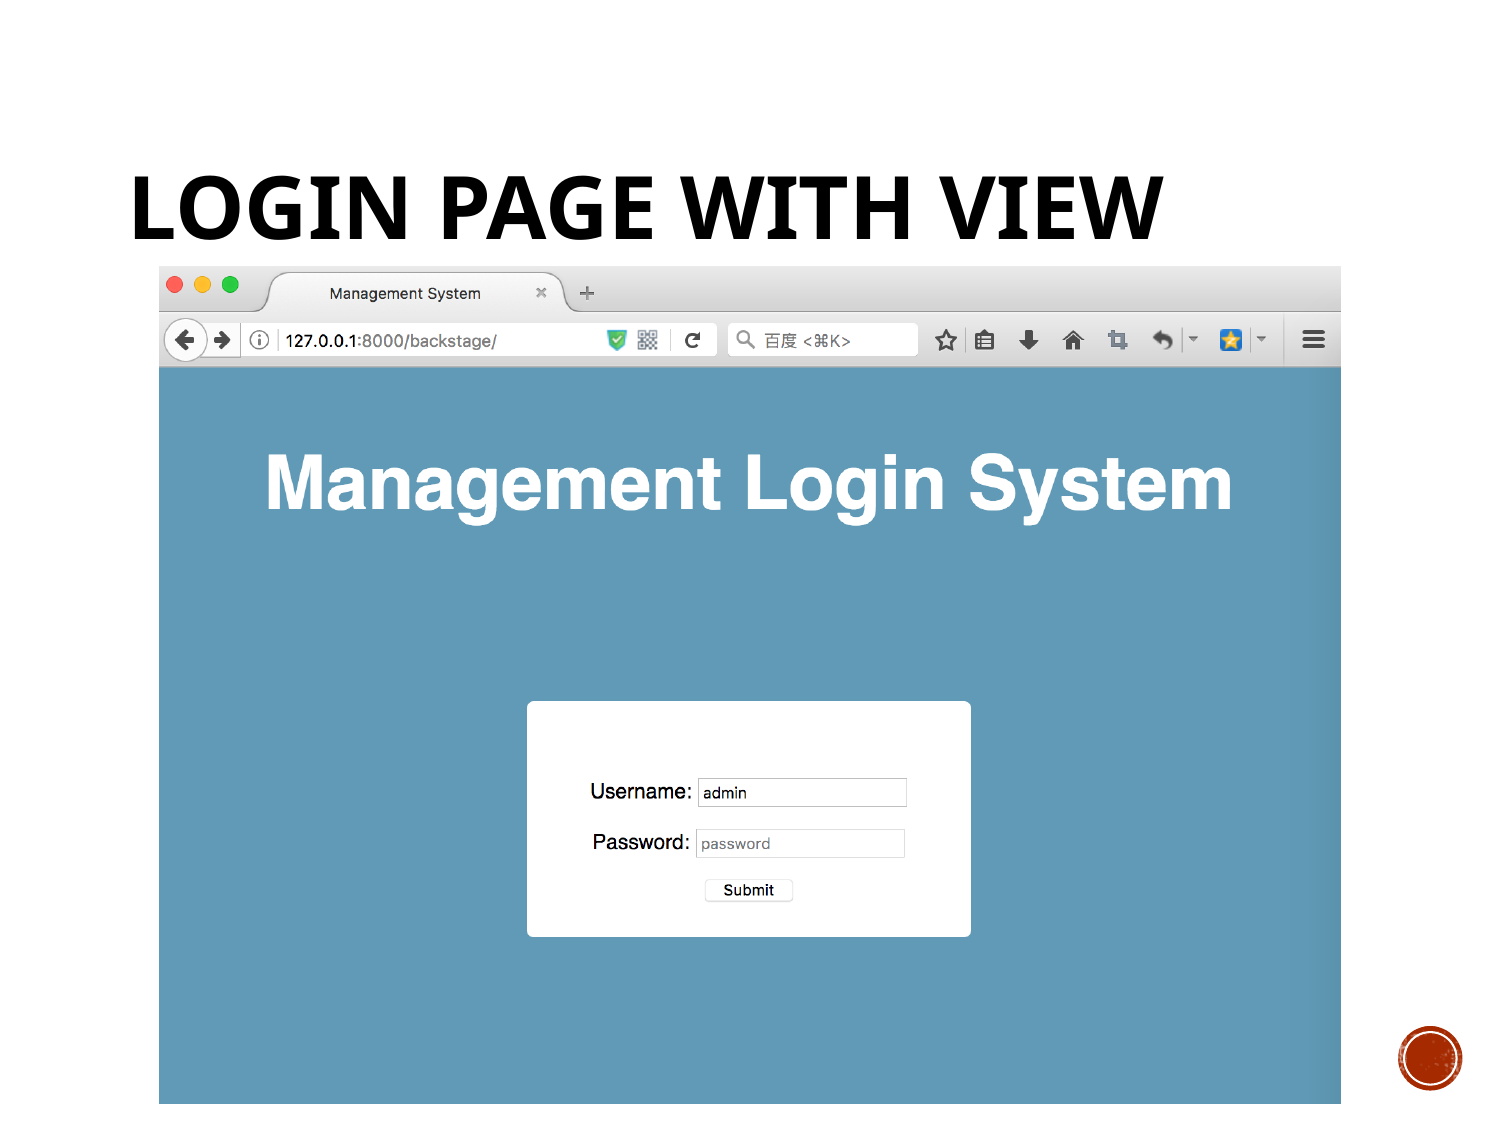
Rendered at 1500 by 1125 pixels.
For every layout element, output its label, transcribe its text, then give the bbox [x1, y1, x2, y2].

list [163, 269, 1338, 1102]
title Login page with view [112, 79, 1388, 344]
